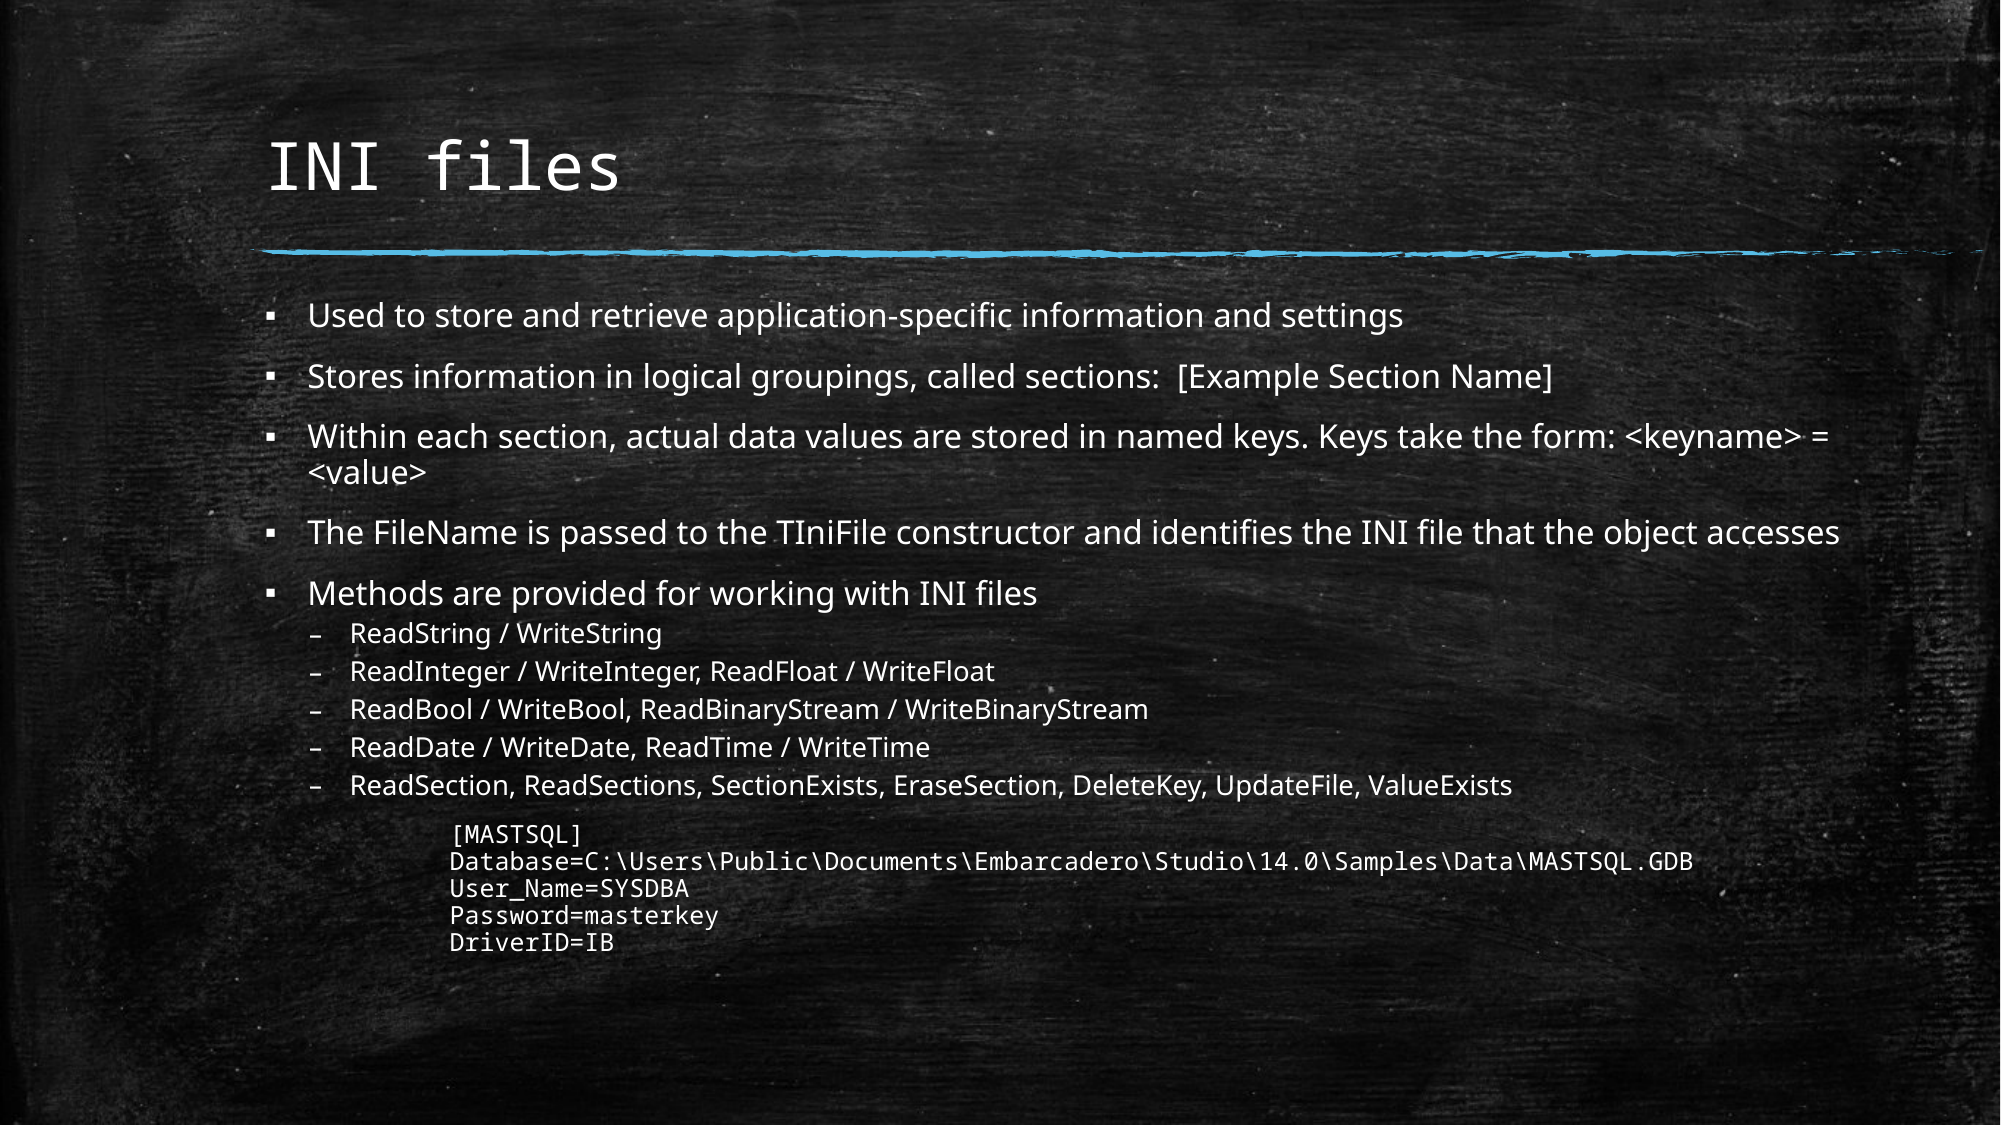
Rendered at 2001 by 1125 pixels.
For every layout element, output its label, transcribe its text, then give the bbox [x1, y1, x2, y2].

title INI files [249, 45, 1751, 213]
text_box [MASTSQL] Database=C:\Users\Public\Documents\Embarcadero\Studio\14.0\Samples\Data\MASTSQL.GDB User_Name=SYSDBA Password=masterkey DriverID=IB [434, 814, 1710, 965]
list Used to store and retrieve application-specific information and settings Stores information in logical groupings, called sections: [Example Section Name] Within each section, actual data values are stored in named keys. Keys take the form: <keyname> = <value> The FileName is passed to the TIniFile constructor and identifies the INI file that the object accesses Methods are provided for working with INI files ReadString / WriteString ReadInteger / WriteInteger, ReadFloat / WriteFloat ReadBool / WriteBool, ReadBinaryStream / WriteBinaryStream ReadDate / WriteDate, ReadTime / WriteTime ReadSection, ReadSections, SectionExists, EraseSection, DeleteKey, UpdateFile, ValueExists [249, 291, 1960, 815]
